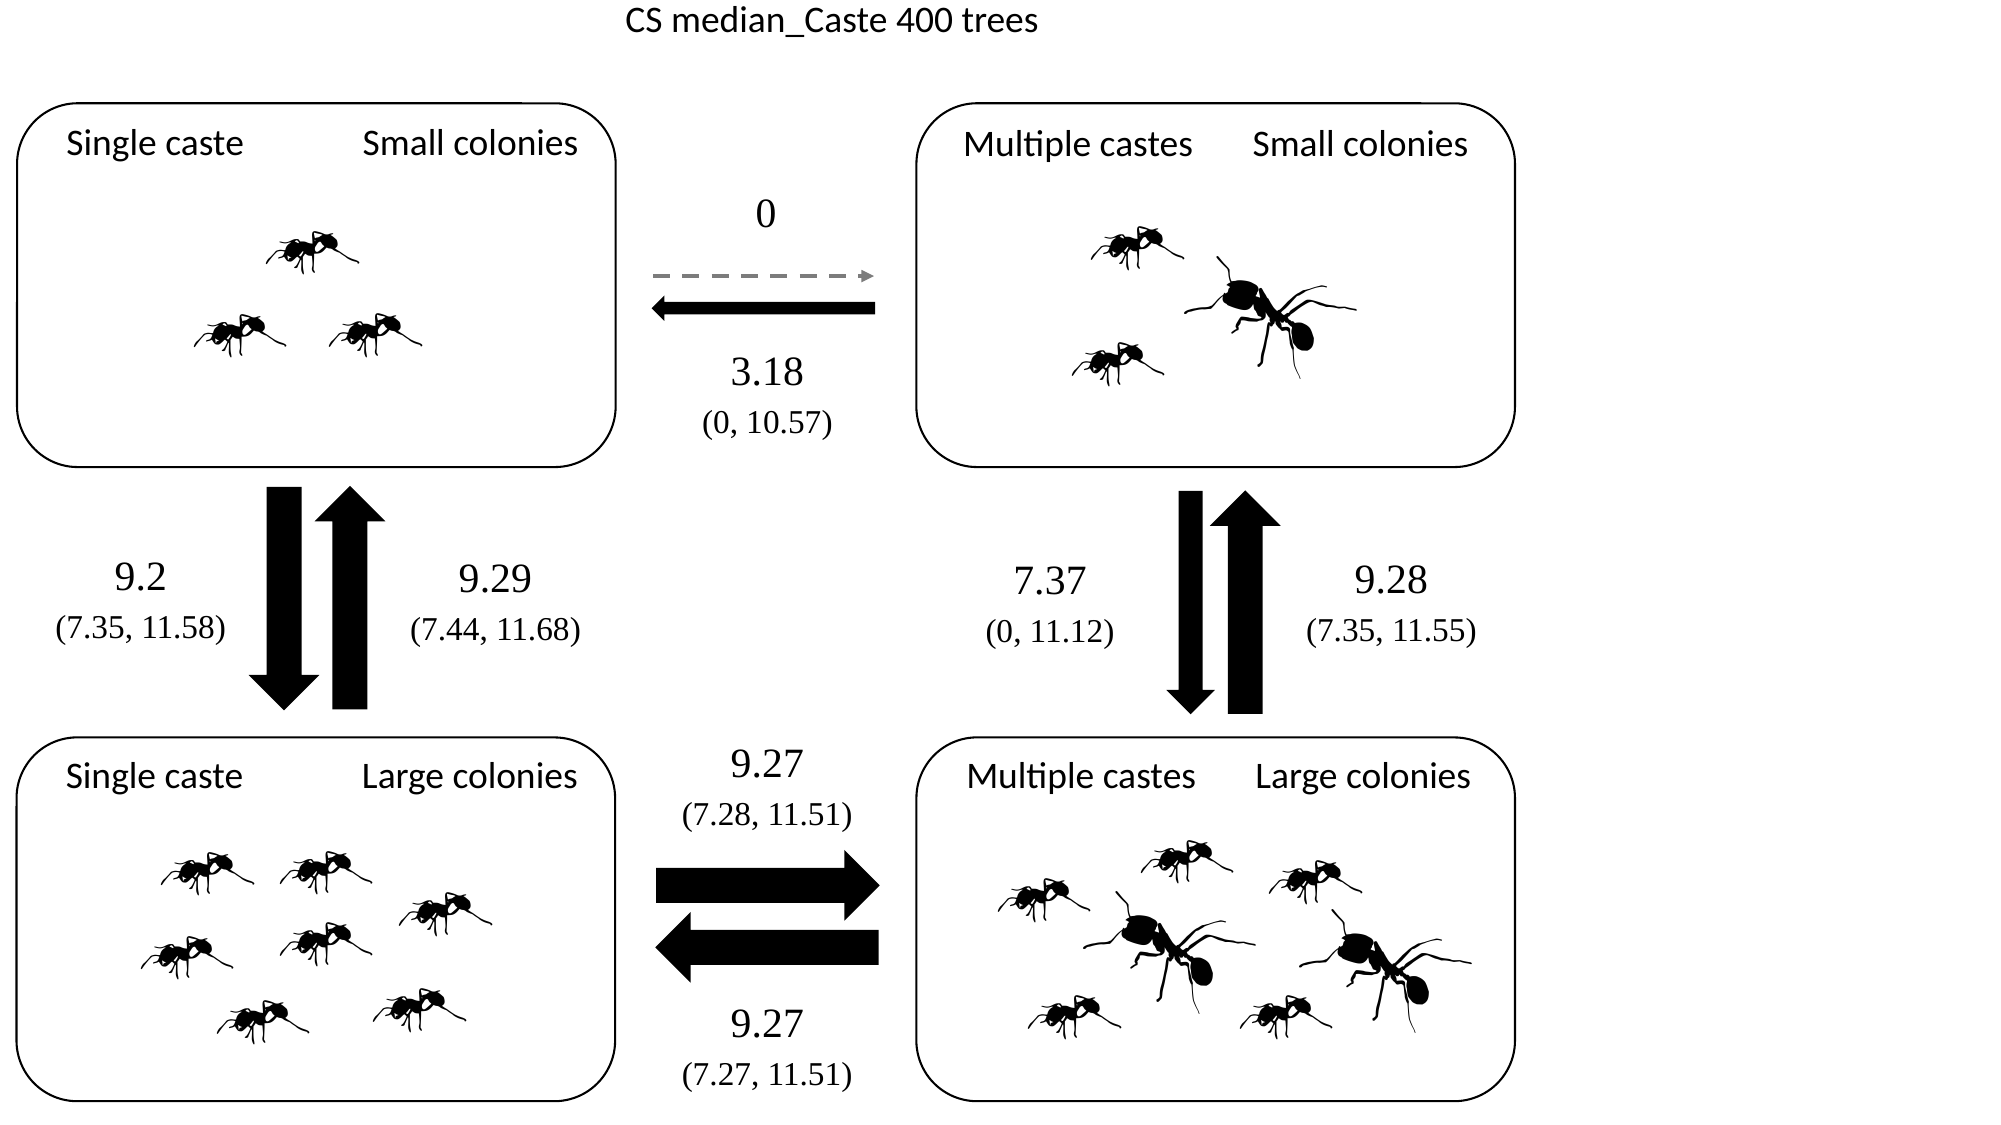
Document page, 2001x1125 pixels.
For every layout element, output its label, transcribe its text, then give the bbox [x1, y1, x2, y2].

text_box [1166, 490, 1215, 715]
text_box [915, 753, 1517, 1103]
text_box Single caste Small colonies [34, 110, 597, 171]
text_box [15, 753, 617, 1103]
picture [213, 997, 310, 1045]
text_box 9.27 (7.28, 11.51) [615, 728, 920, 840]
text_box 9.2 (7.35, 11.58) [0, 541, 266, 653]
text_box [915, 116, 1517, 469]
picture [325, 310, 423, 358]
text_box 7.37 (0, 11.12) [898, 545, 1178, 657]
picture [1137, 837, 1234, 885]
text_box Multiple castes Large colonies [934, 743, 1497, 804]
text_box 9.27 (7.27, 11.51) [615, 988, 920, 1100]
text_box 9.28 (7.35, 11.55) [1263, 544, 1544, 656]
picture [369, 985, 467, 1033]
text_box [949, 736, 1483, 743]
text_box [47, 736, 585, 744]
picture [1068, 339, 1165, 387]
text_box Multiple castes Small colonies [931, 111, 1494, 172]
text_box CS median_Caste 400 trees [610, 0, 1069, 48]
picture [395, 889, 493, 937]
text_box [945, 102, 1486, 111]
picture [275, 919, 373, 967]
text_box 3.18 (0, 10.57) [615, 336, 920, 448]
text_box 0 [614, 177, 918, 243]
text_box 9.29 (7.44, 11.68) [343, 543, 648, 655]
text_box [248, 486, 320, 711]
text_box [47, 102, 585, 110]
picture [1265, 857, 1363, 905]
picture [190, 311, 287, 358]
picture [994, 875, 1472, 1040]
picture [276, 848, 373, 895]
picture [262, 228, 360, 275]
picture [137, 933, 234, 980]
text_box [1209, 490, 1281, 714]
text_box [314, 485, 386, 710]
text_box [651, 295, 876, 321]
text_box Single caste Large colonies [34, 744, 597, 804]
text_box [655, 911, 879, 983]
text_box [656, 849, 880, 921]
picture [1087, 223, 1357, 379]
text_box [15, 118, 617, 469]
picture [157, 849, 255, 896]
